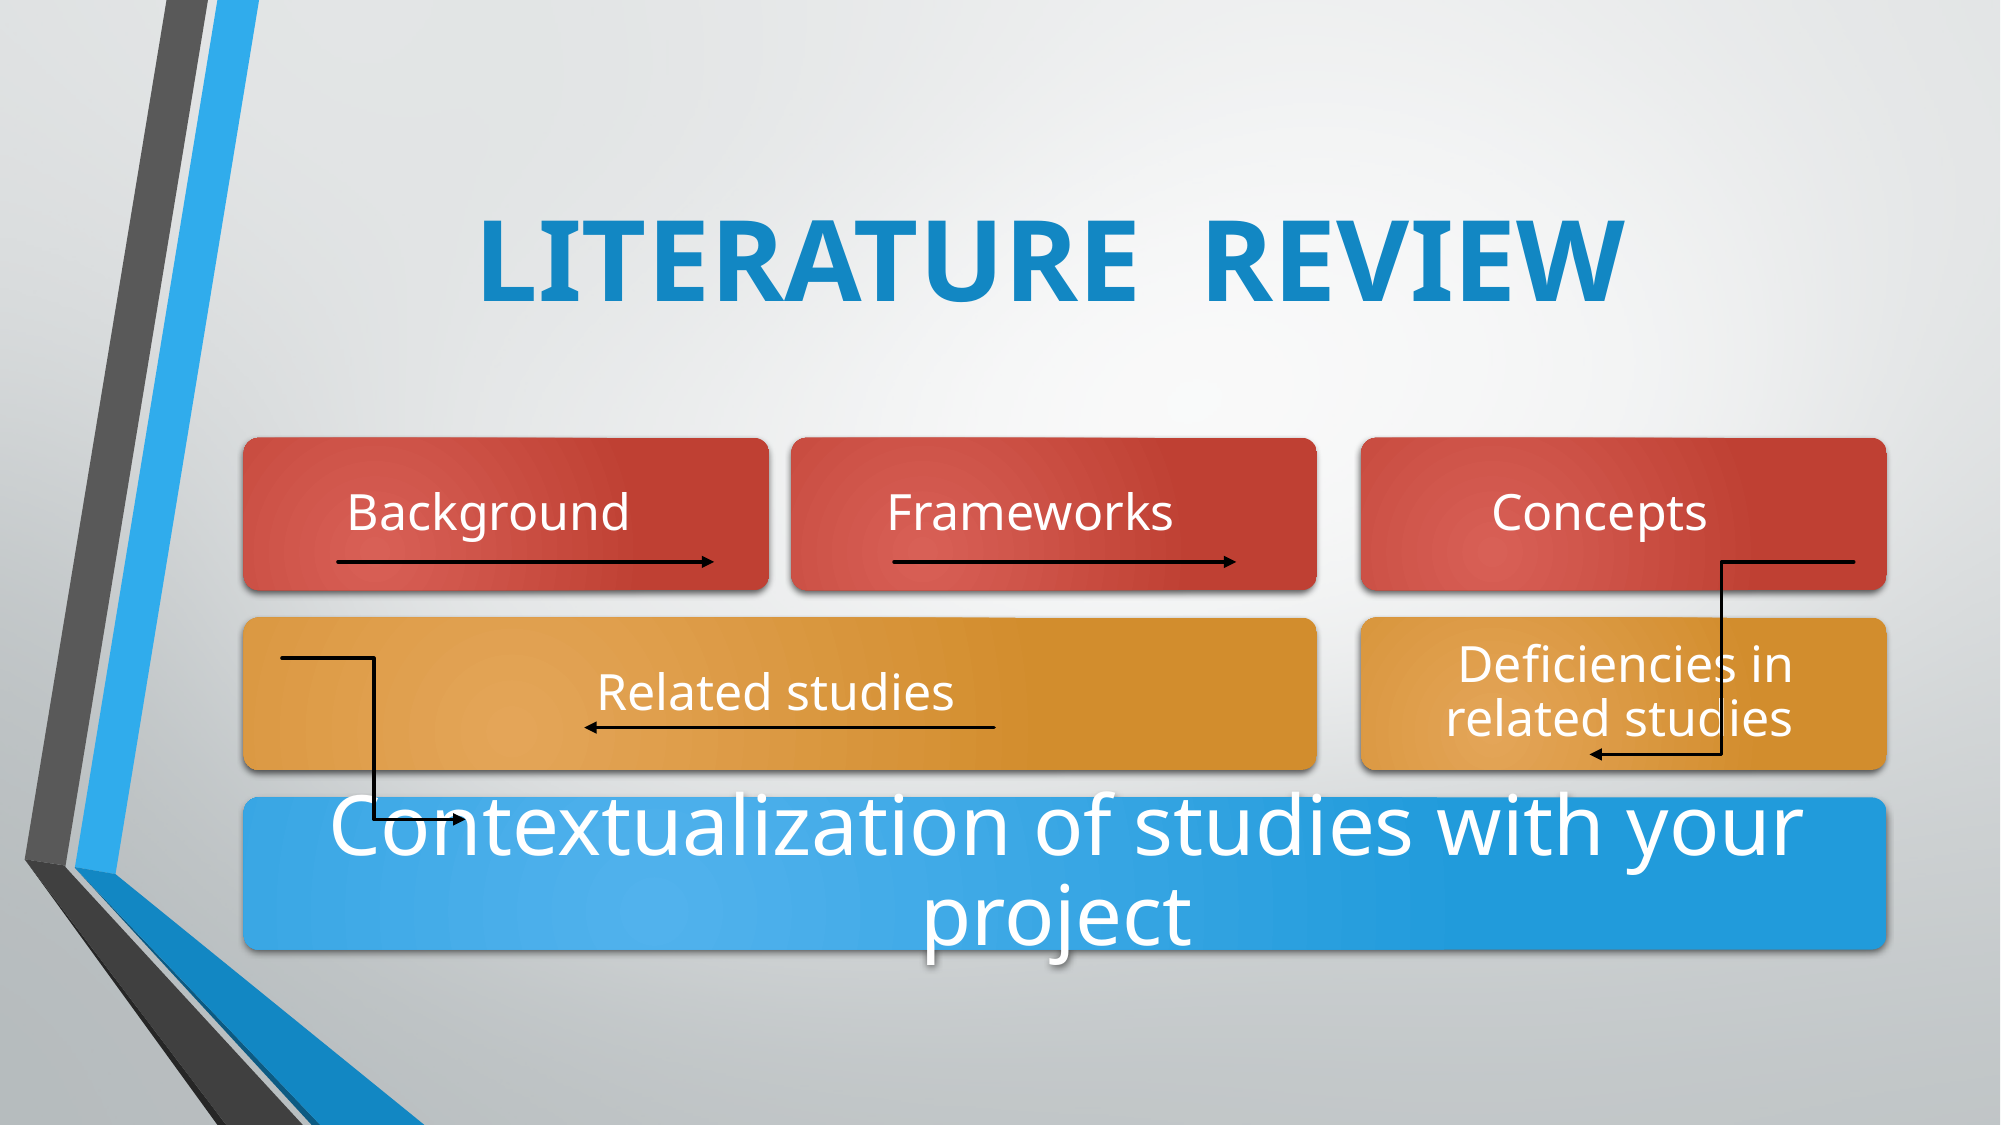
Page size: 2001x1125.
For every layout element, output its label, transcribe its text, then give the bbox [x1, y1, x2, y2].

title LITERATURE REVIEW [243, 112, 1887, 400]
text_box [1589, 561, 1854, 755]
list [243, 437, 1888, 951]
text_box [281, 657, 466, 820]
